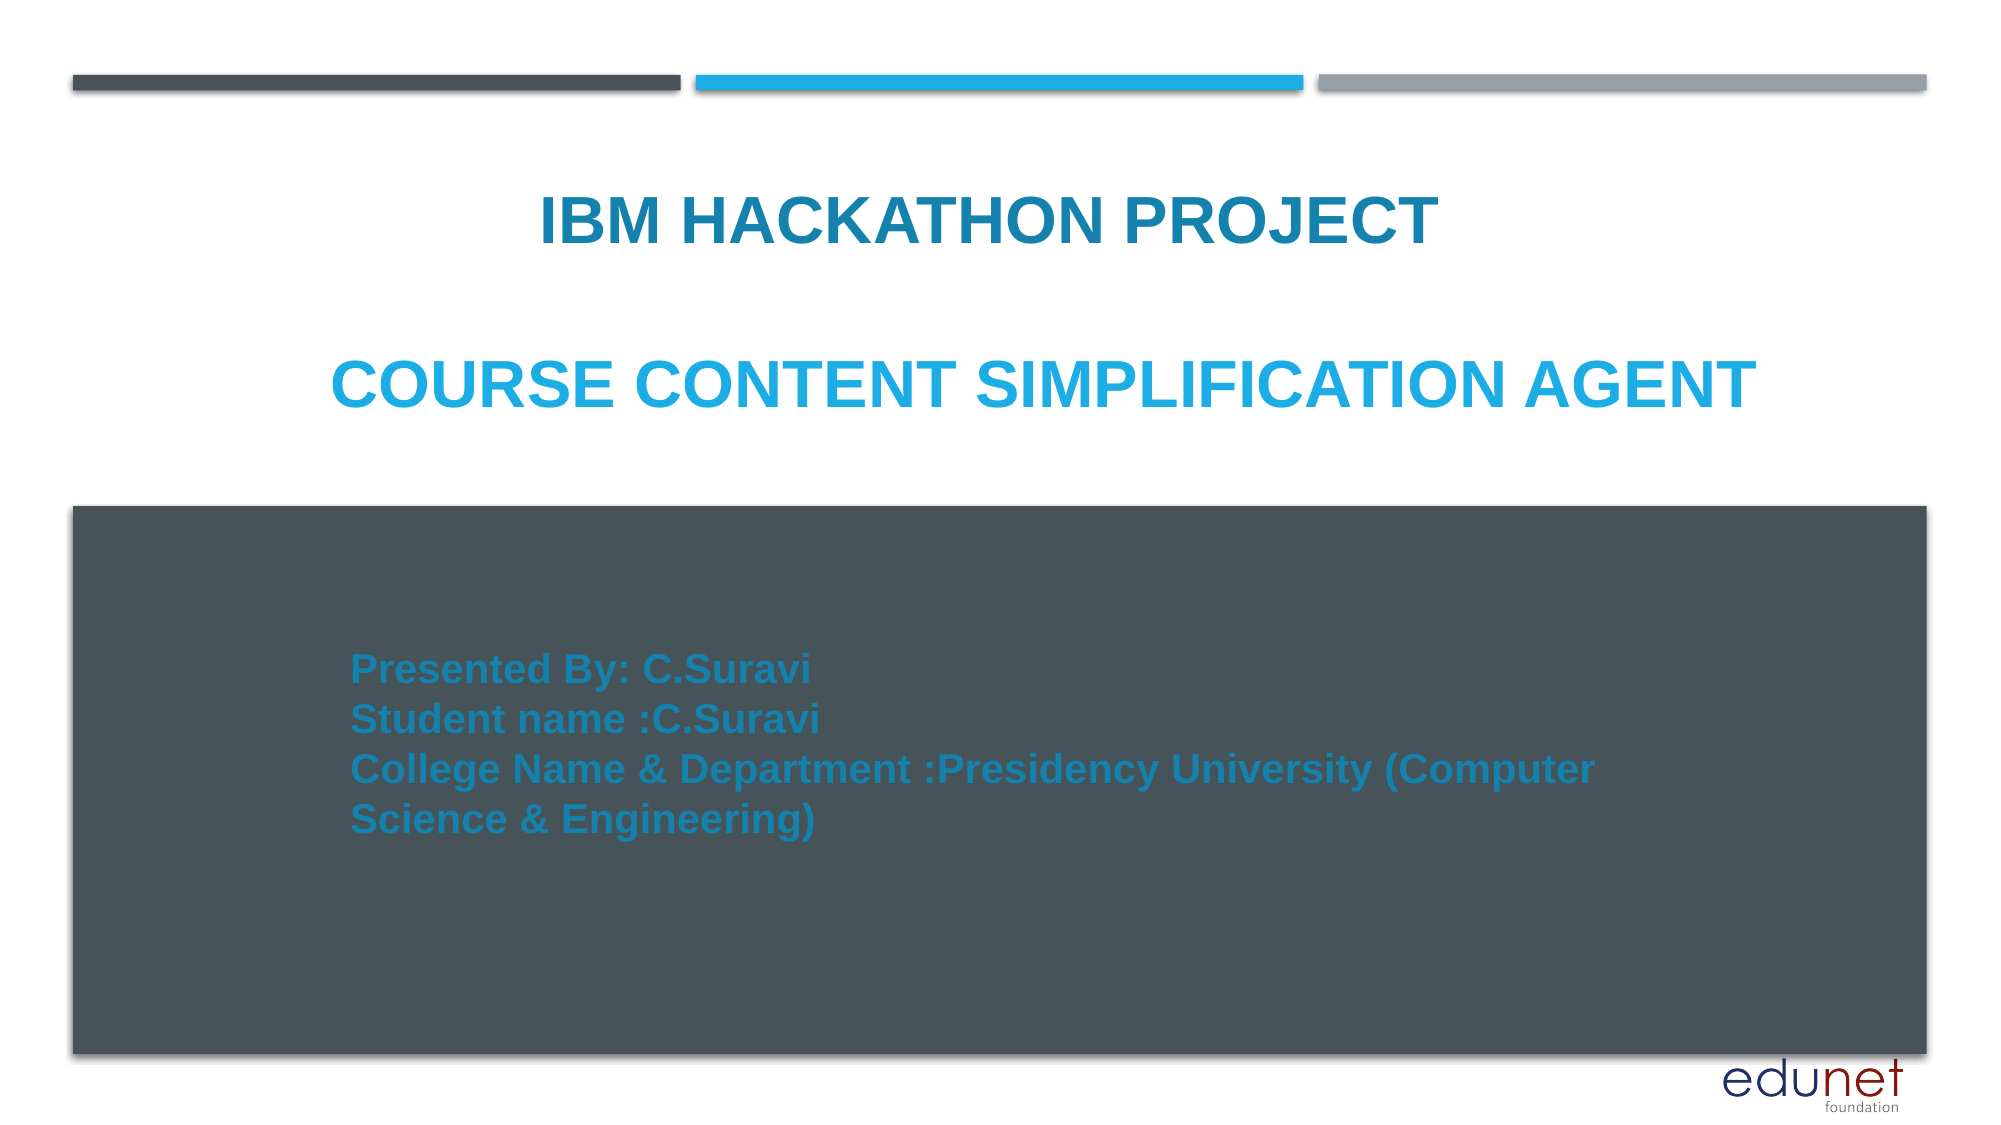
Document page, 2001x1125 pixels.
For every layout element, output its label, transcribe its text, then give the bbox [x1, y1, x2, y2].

title Course Content Simplification Agent [294, 268, 1795, 429]
picture [1719, 1056, 1905, 1116]
text_box Presented By: C.Suravi Student name :C.Suravi College Name & Department :Presidency University (Computer Science & Engineering) [335, 634, 1645, 900]
text_box IBM HACKATHON PROJECT [0, 169, 2000, 265]
